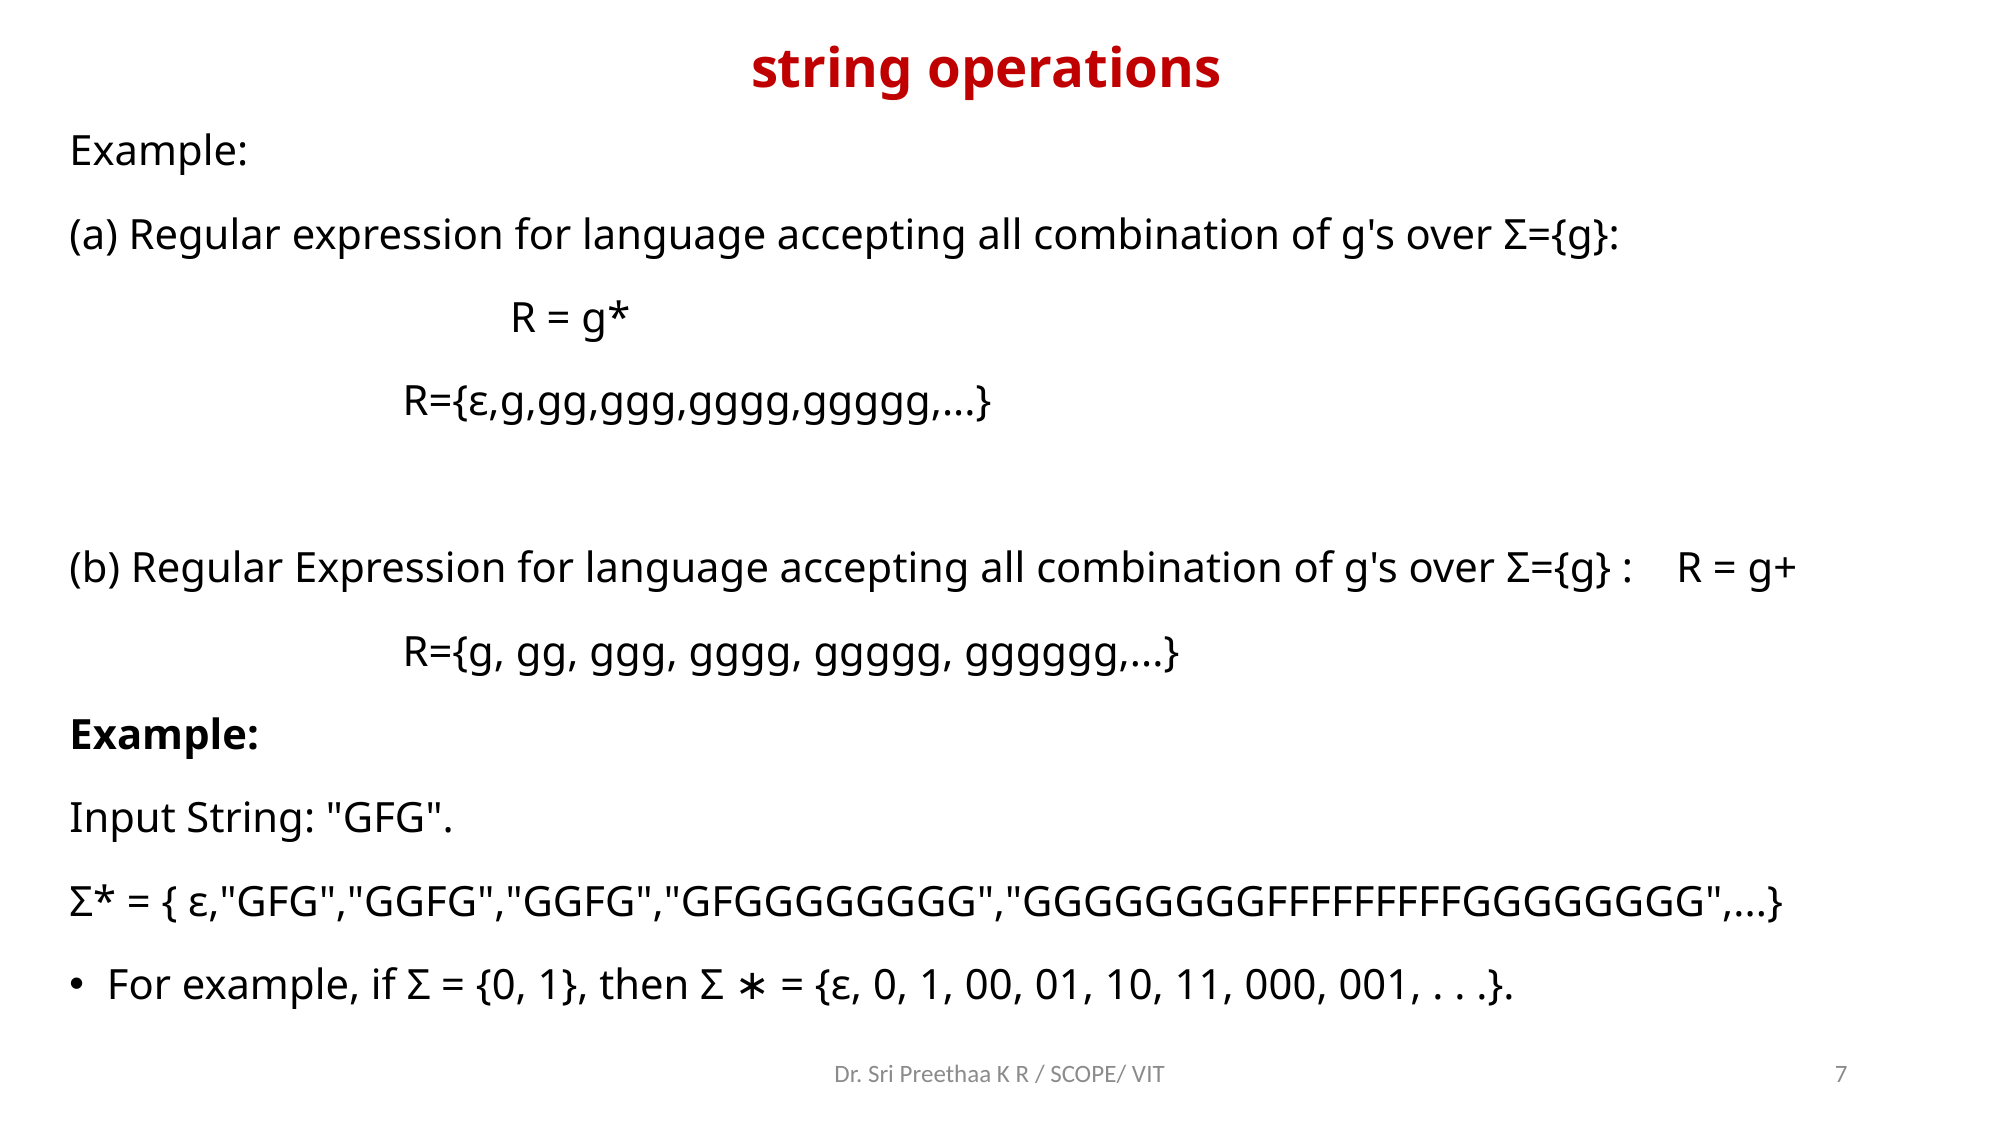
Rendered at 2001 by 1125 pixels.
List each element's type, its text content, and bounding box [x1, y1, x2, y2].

title string operations [154, 33, 1805, 91]
list Example: (a) Regular expression for language accepting all combination of g's over Σ={g}: R = g* R={ε,g,gg,ggg,gggg,ggggg,...} (b) Regular Expression for language accepting all combination of g's over Σ={g} : R = g+ R={g, gg, ggg, gggg, ggggg, gggggg,...} Example: Input String: "GFG". Σ* = { ε,"GFG","GGFG","GGFG","GFGGGGGGGG","GGGGGGGGFFFFFFFFFGGGGGGGG",...} For example, if Σ = {0, 1}, then Σ ∗ = {ε, 0, 1, 00, 01, 10, 11, 000, 001, . . .}. [54, 91, 1946, 1125]
slide_number 7 [1412, 1042, 1863, 1103]
footer Dr. Sri Preethaa K R / SCOPE/ VIT [662, 1042, 1338, 1103]
